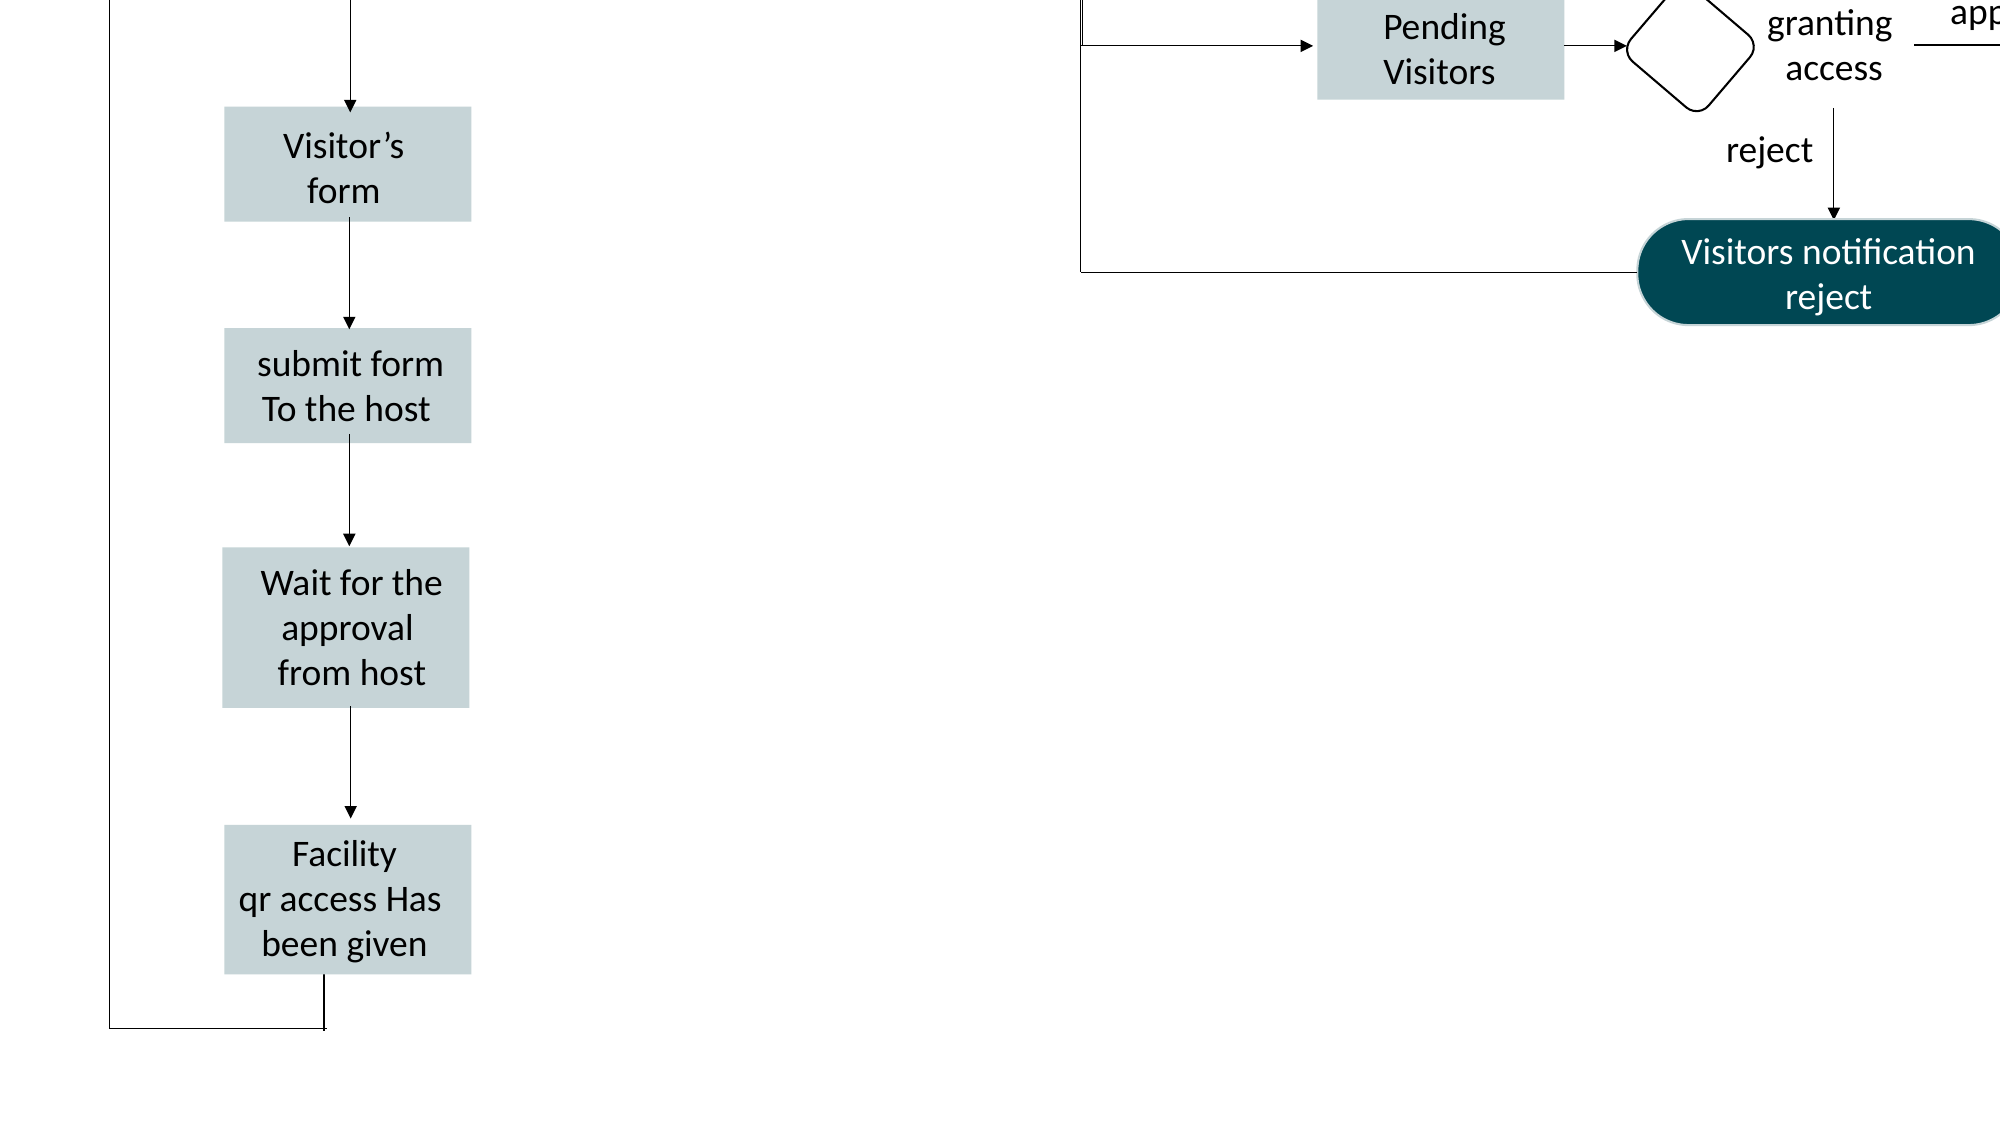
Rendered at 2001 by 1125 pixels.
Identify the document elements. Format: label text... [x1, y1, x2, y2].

text_box reject [1711, 117, 1828, 178]
text_box approve [1935, 0, 2000, 40]
text_box Facility qr access Has been given [223, 821, 466, 972]
text_box [223, 106, 472, 223]
text_box Wait for the approval from host [245, 551, 458, 701]
text_box granting access [1752, 0, 1917, 95]
text_box [223, 327, 472, 444]
text_box [1626, 0, 1752, 113]
text_box [1991, 223, 2000, 322]
text_box [1316, 0, 1565, 101]
text_box Visitors notification reject [1666, 220, 1991, 325]
text_box Pending Visitors [1368, 0, 1522, 100]
text_box submit form To the host [242, 331, 460, 437]
text_box [223, 824, 472, 975]
text_box Visitor’s form [268, 114, 420, 219]
text_box [1636, 223, 1666, 322]
text_box [221, 546, 470, 709]
